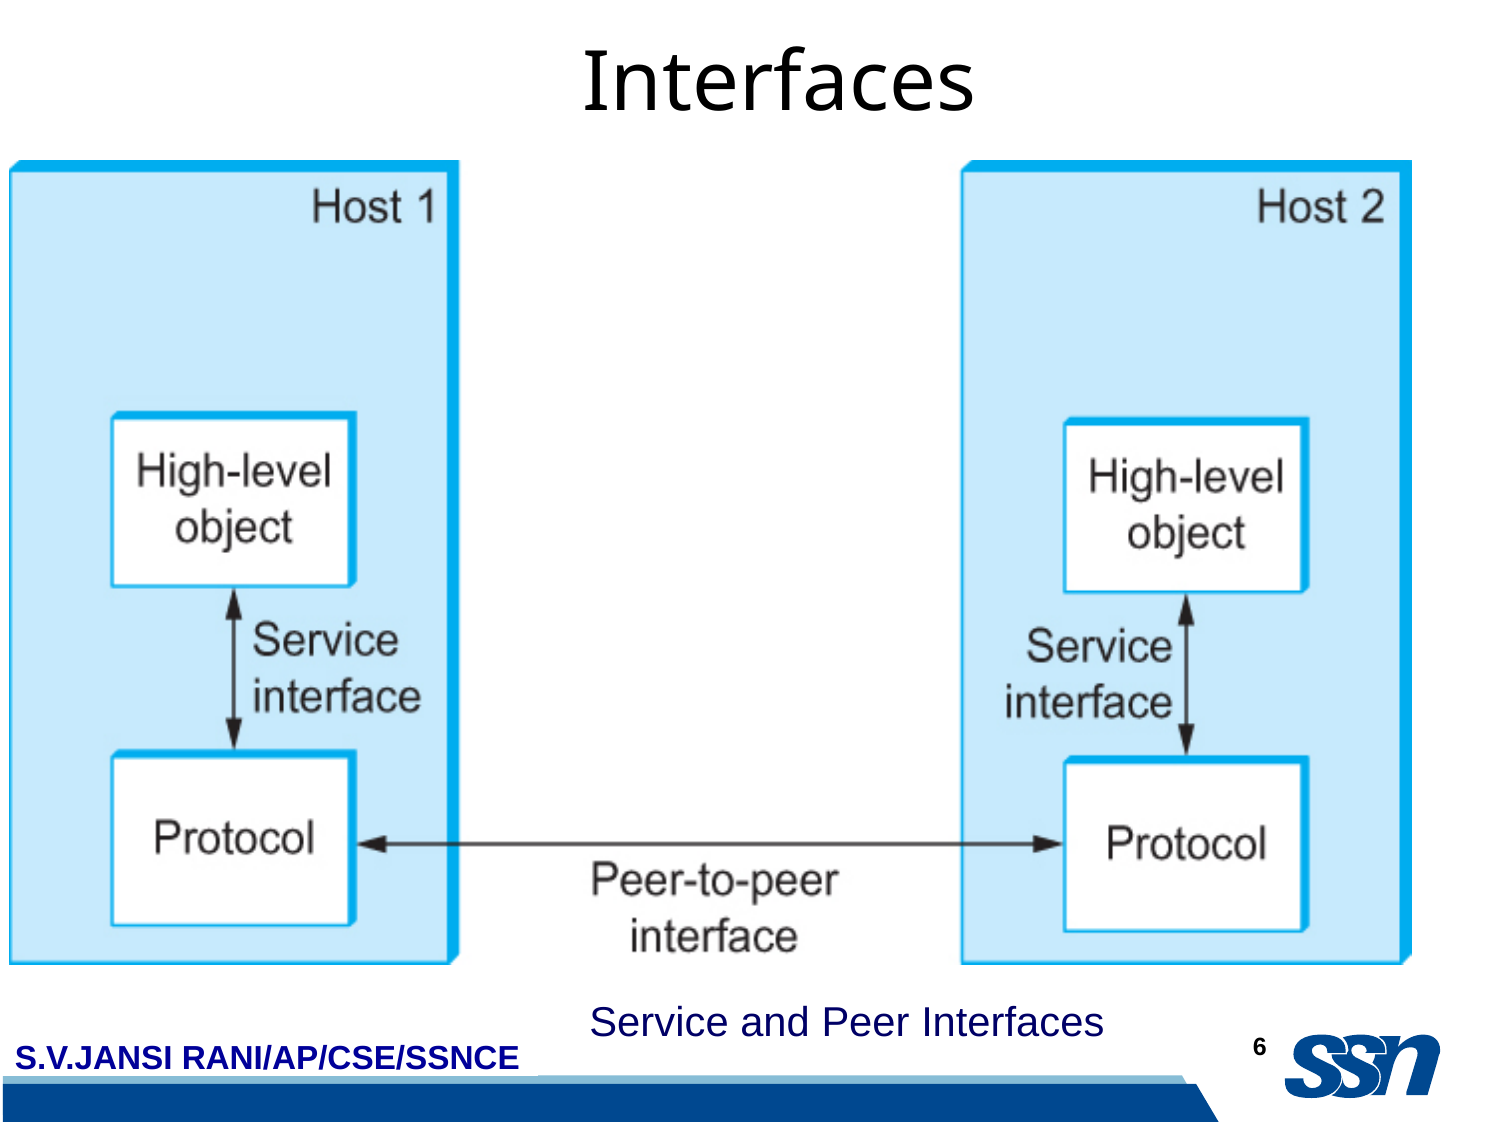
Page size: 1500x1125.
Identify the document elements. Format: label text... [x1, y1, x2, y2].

picture [8, 160, 19, 170]
picture [1402, 954, 1412, 965]
title Interfaces [100, 18, 1460, 135]
picture [11, 160, 1399, 965]
text_box Service and Peer Interfaces [574, 987, 1120, 1053]
